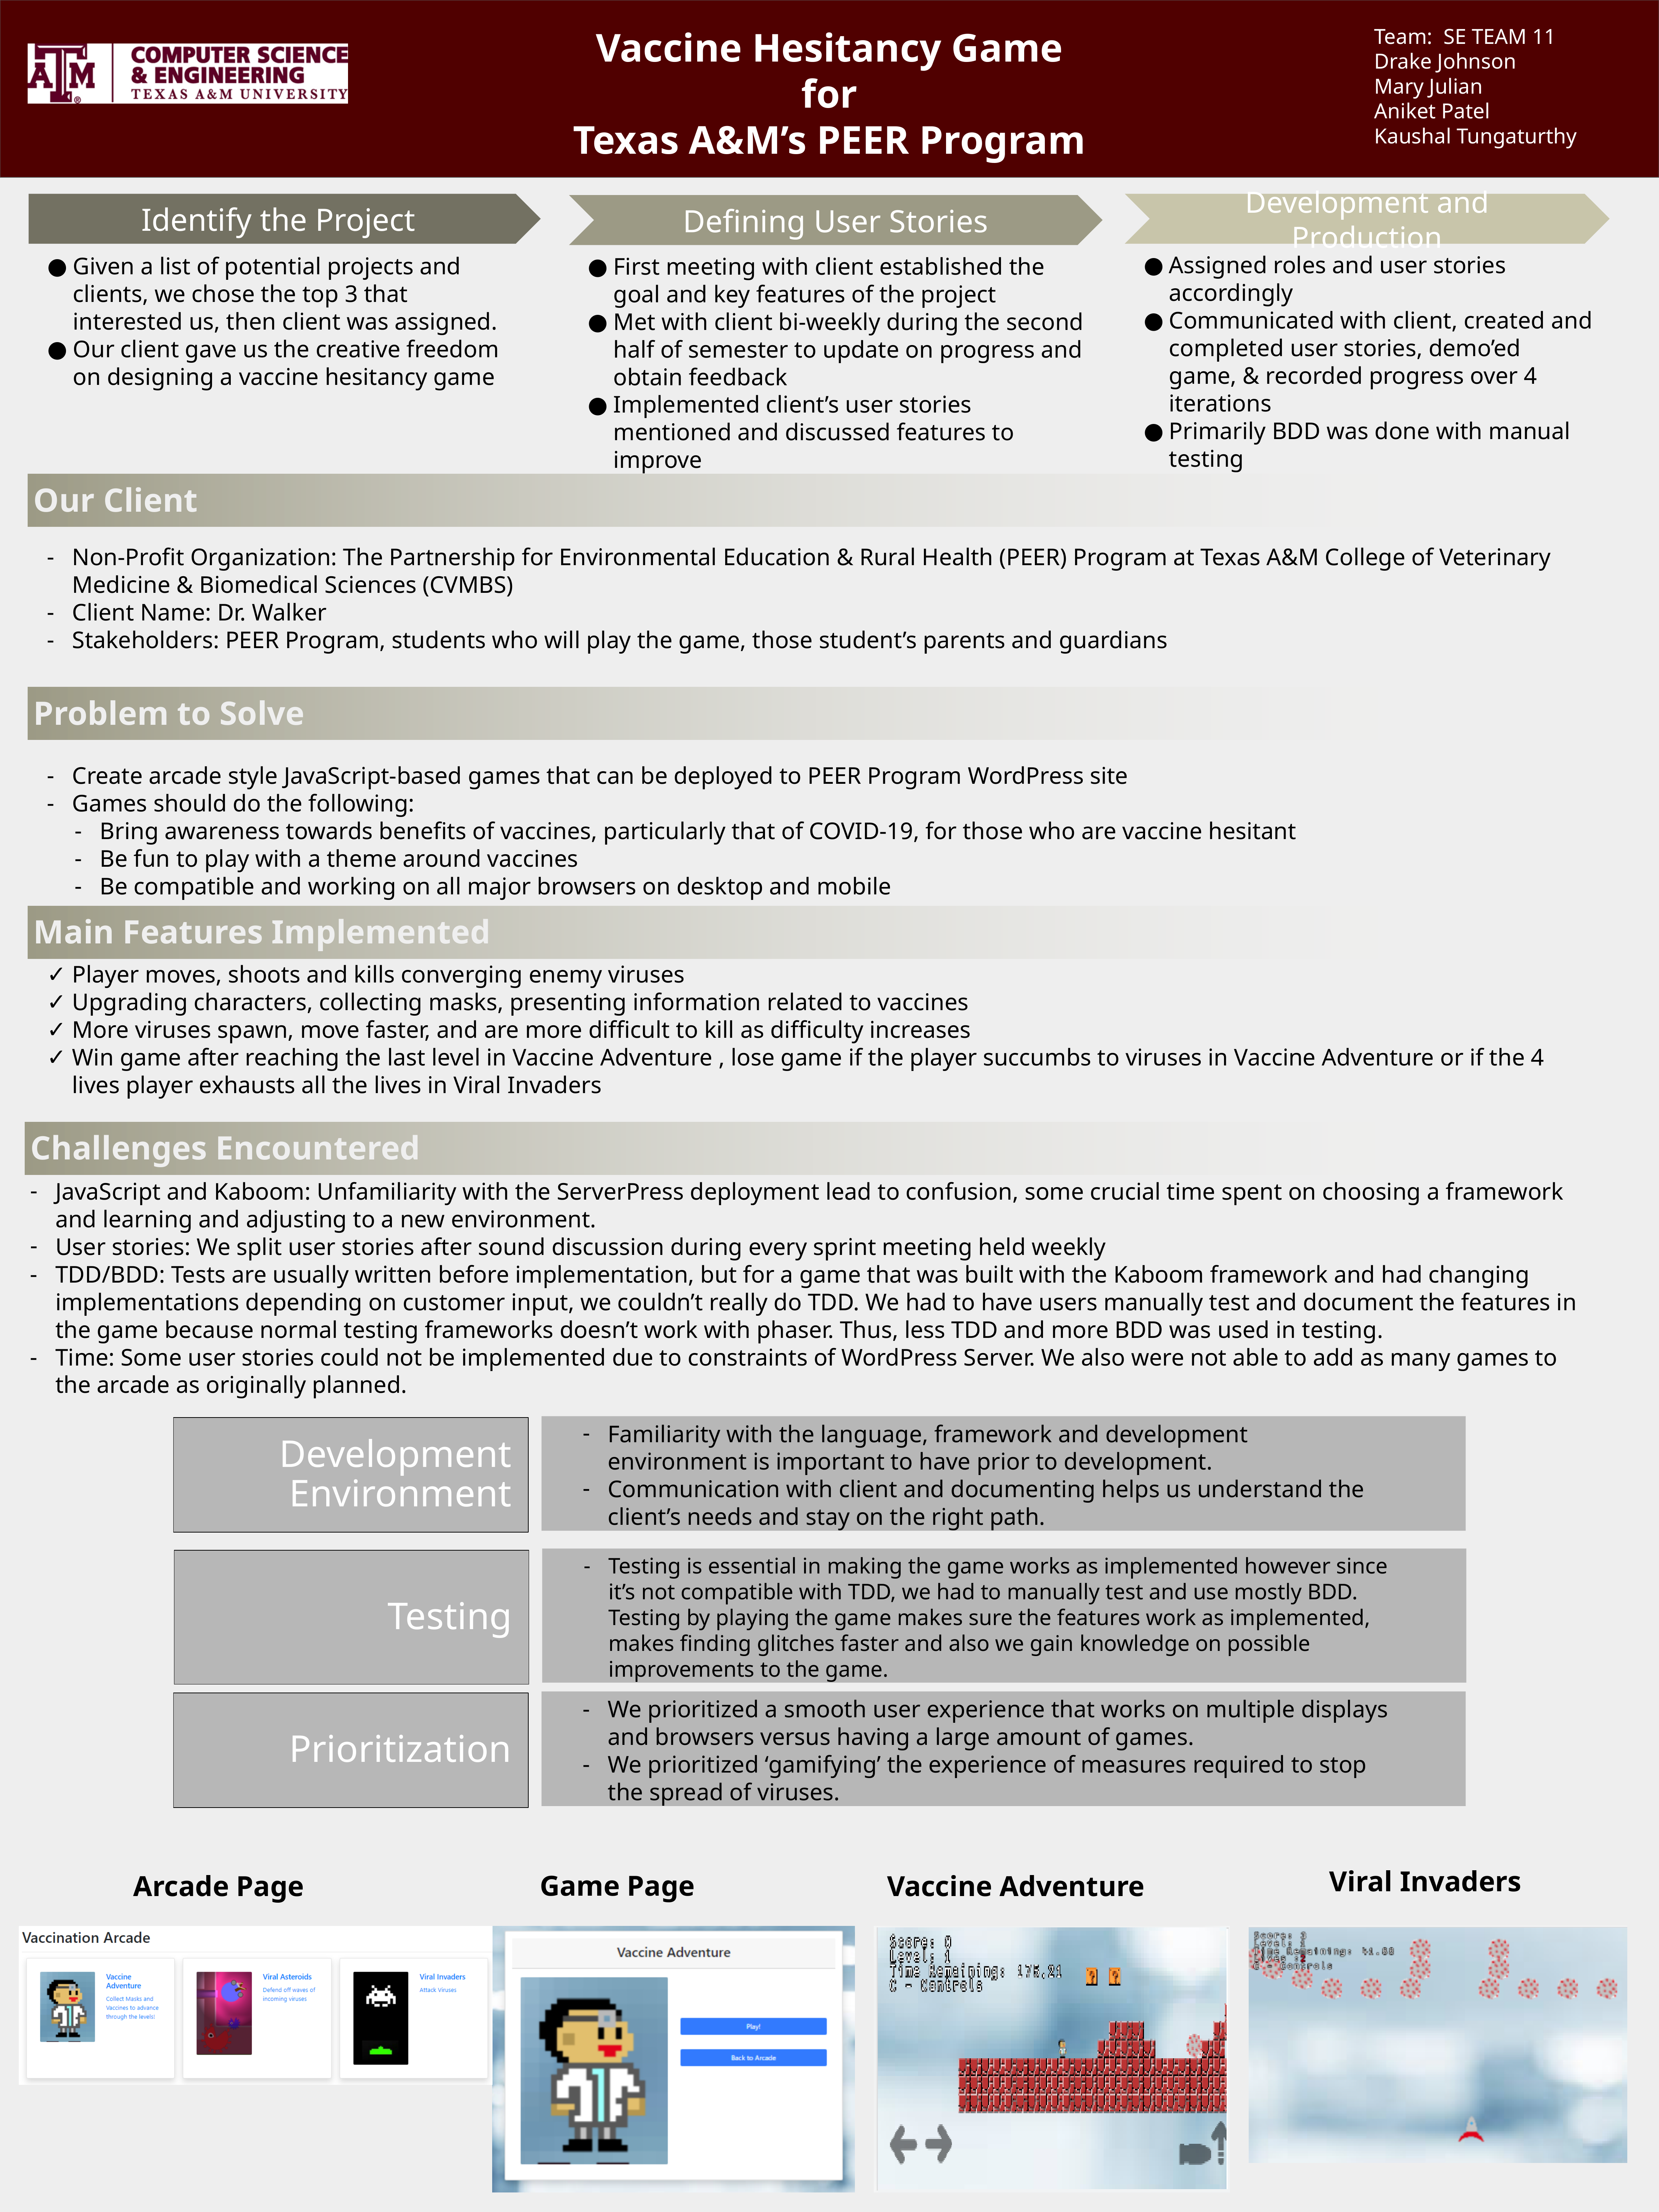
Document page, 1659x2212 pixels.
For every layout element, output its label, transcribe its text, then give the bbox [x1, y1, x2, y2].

text_box Game Page [449, 1839, 786, 1926]
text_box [11, 1122, 1601, 1359]
picture [1249, 1926, 1627, 2163]
text_box Arcade Page [50, 1839, 387, 1926]
text_box Team: SE TEAM 11 Drake Johnson Mary Julian Aniket Patel Kaushal Tungaturthy [1368, 18, 1617, 160]
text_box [28, 474, 1616, 669]
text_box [28, 194, 541, 431]
picture [19, 1926, 855, 2193]
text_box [173, 1416, 1466, 1533]
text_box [173, 1691, 1466, 1808]
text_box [1124, 194, 1610, 429]
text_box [28, 687, 1616, 905]
picture [28, 44, 348, 104]
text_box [174, 1548, 1467, 1685]
text_box Viral Invaders [1257, 1834, 1594, 1926]
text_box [569, 195, 1103, 431]
text_box [0, 0, 1659, 178]
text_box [28, 906, 1616, 1106]
text_box Vaccine Hesitancy Game for Texas A&M’s PEER Program [492, 18, 1167, 130]
text_box Vaccine Adventure [847, 1839, 1185, 1931]
picture [874, 1926, 1230, 2193]
